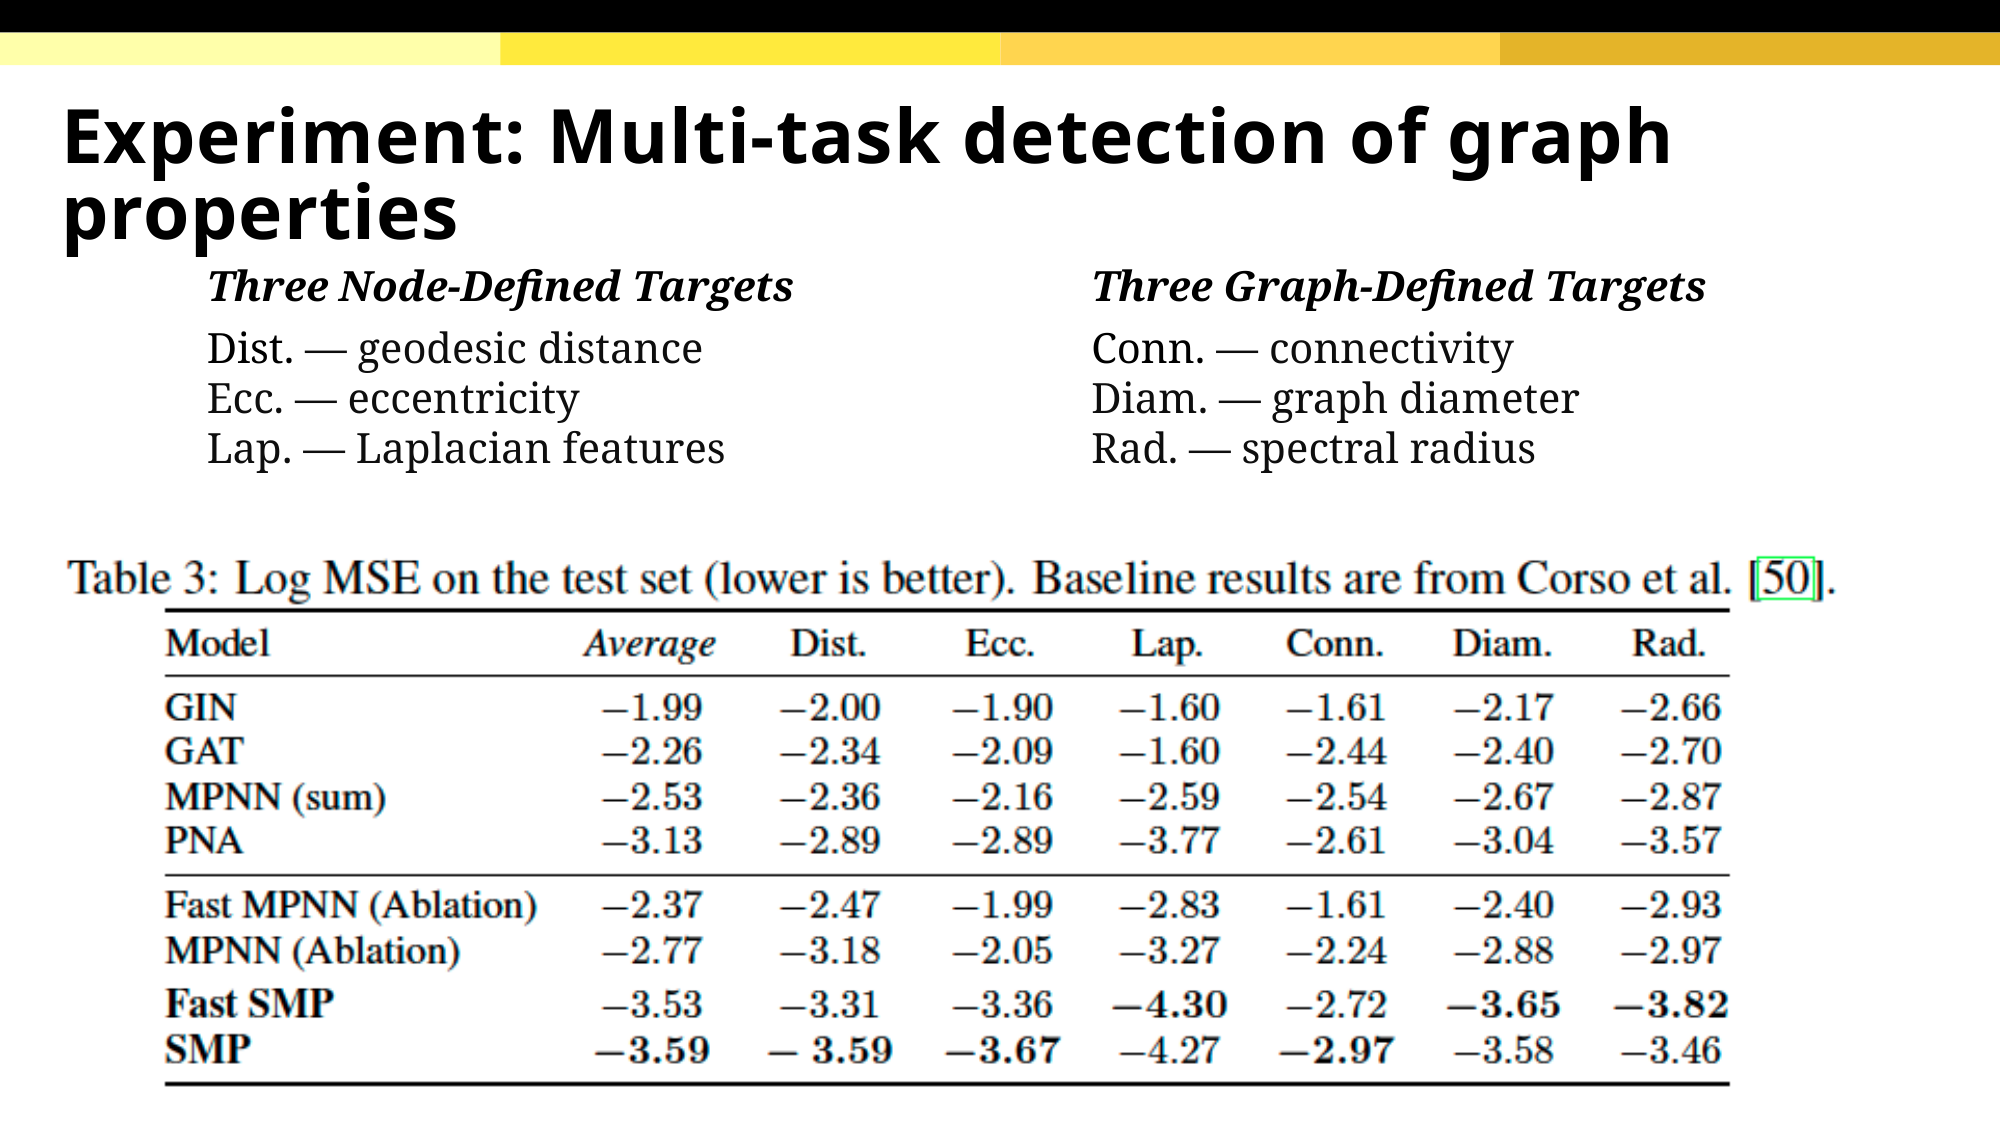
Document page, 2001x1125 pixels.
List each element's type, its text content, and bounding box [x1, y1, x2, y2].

text_box Three Graph-Defined Targets Conn. — connectivity Diam. — graph diameter Rad. — spectral radius [1076, 251, 1808, 480]
text_box Three Node-Defined Targets Dist. — geodesic distance Ecc. — eccentricity Lap. — Laplacian features [192, 251, 924, 480]
title Experiment: Multi-task detection of graph properties [45, 104, 1944, 252]
picture [45, 534, 1855, 1097]
